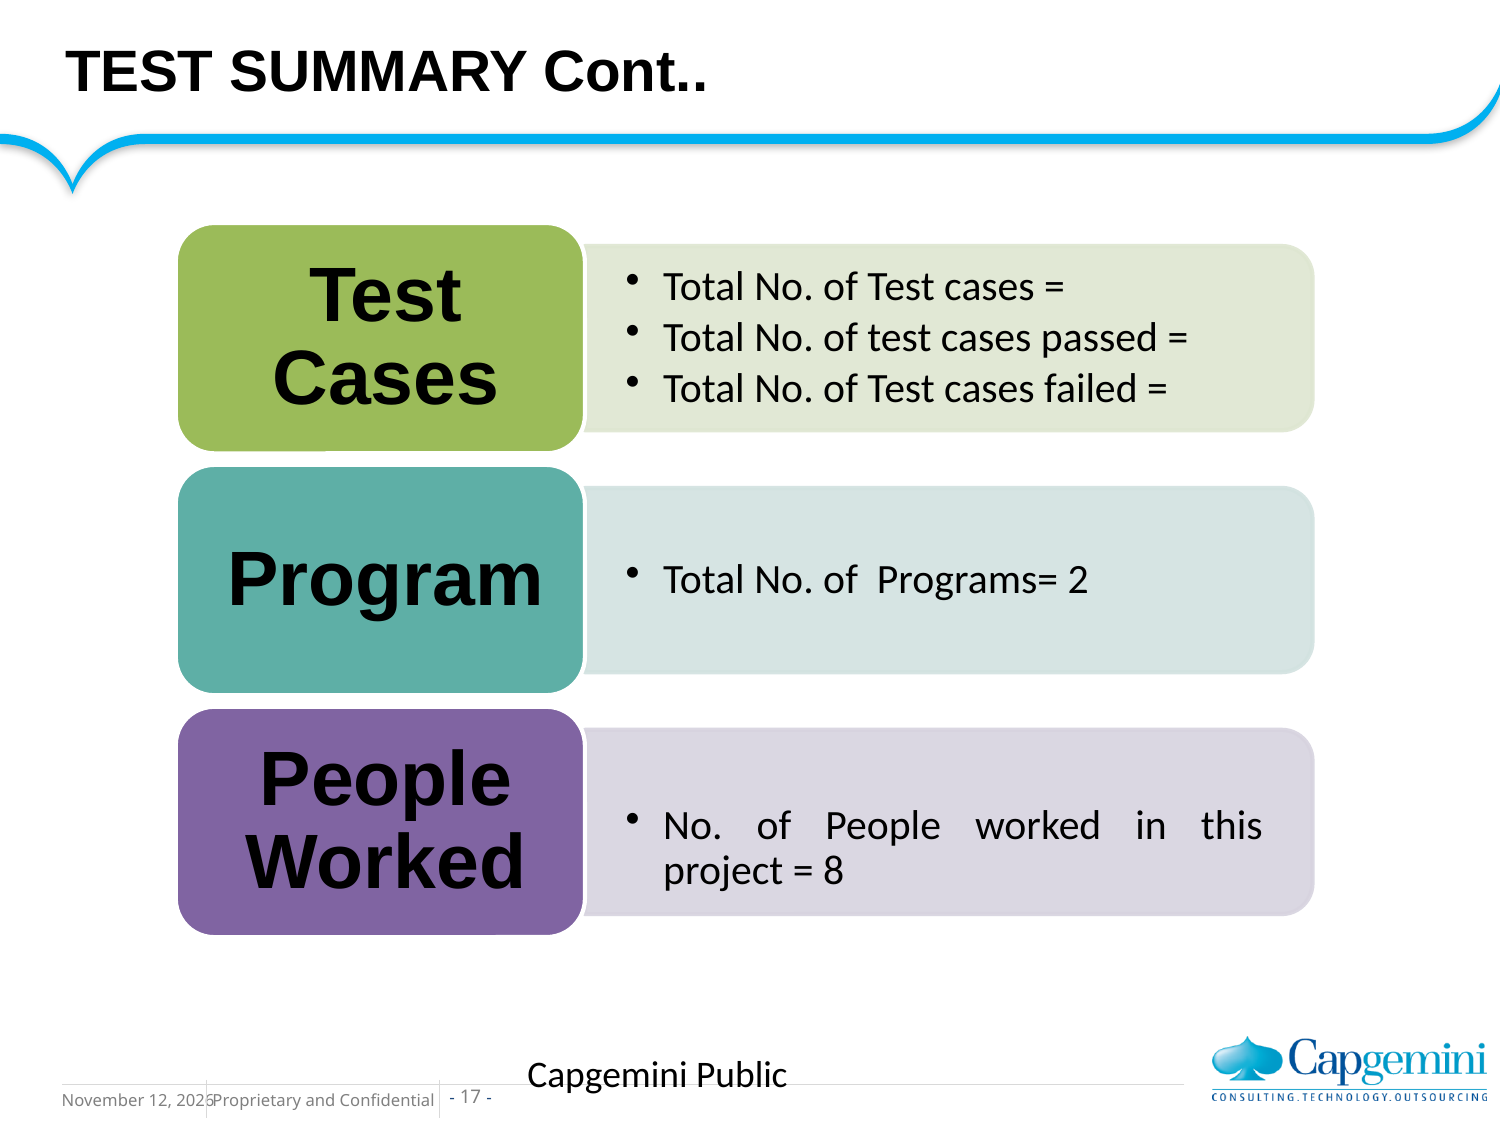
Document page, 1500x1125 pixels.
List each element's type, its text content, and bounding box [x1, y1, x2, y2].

title TEST SUMMARY Cont.. [50, 3, 1400, 134]
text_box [175, 222, 1313, 938]
footer Capgemini Public [512, 1042, 988, 1103]
picture [1212, 1036, 1487, 1101]
